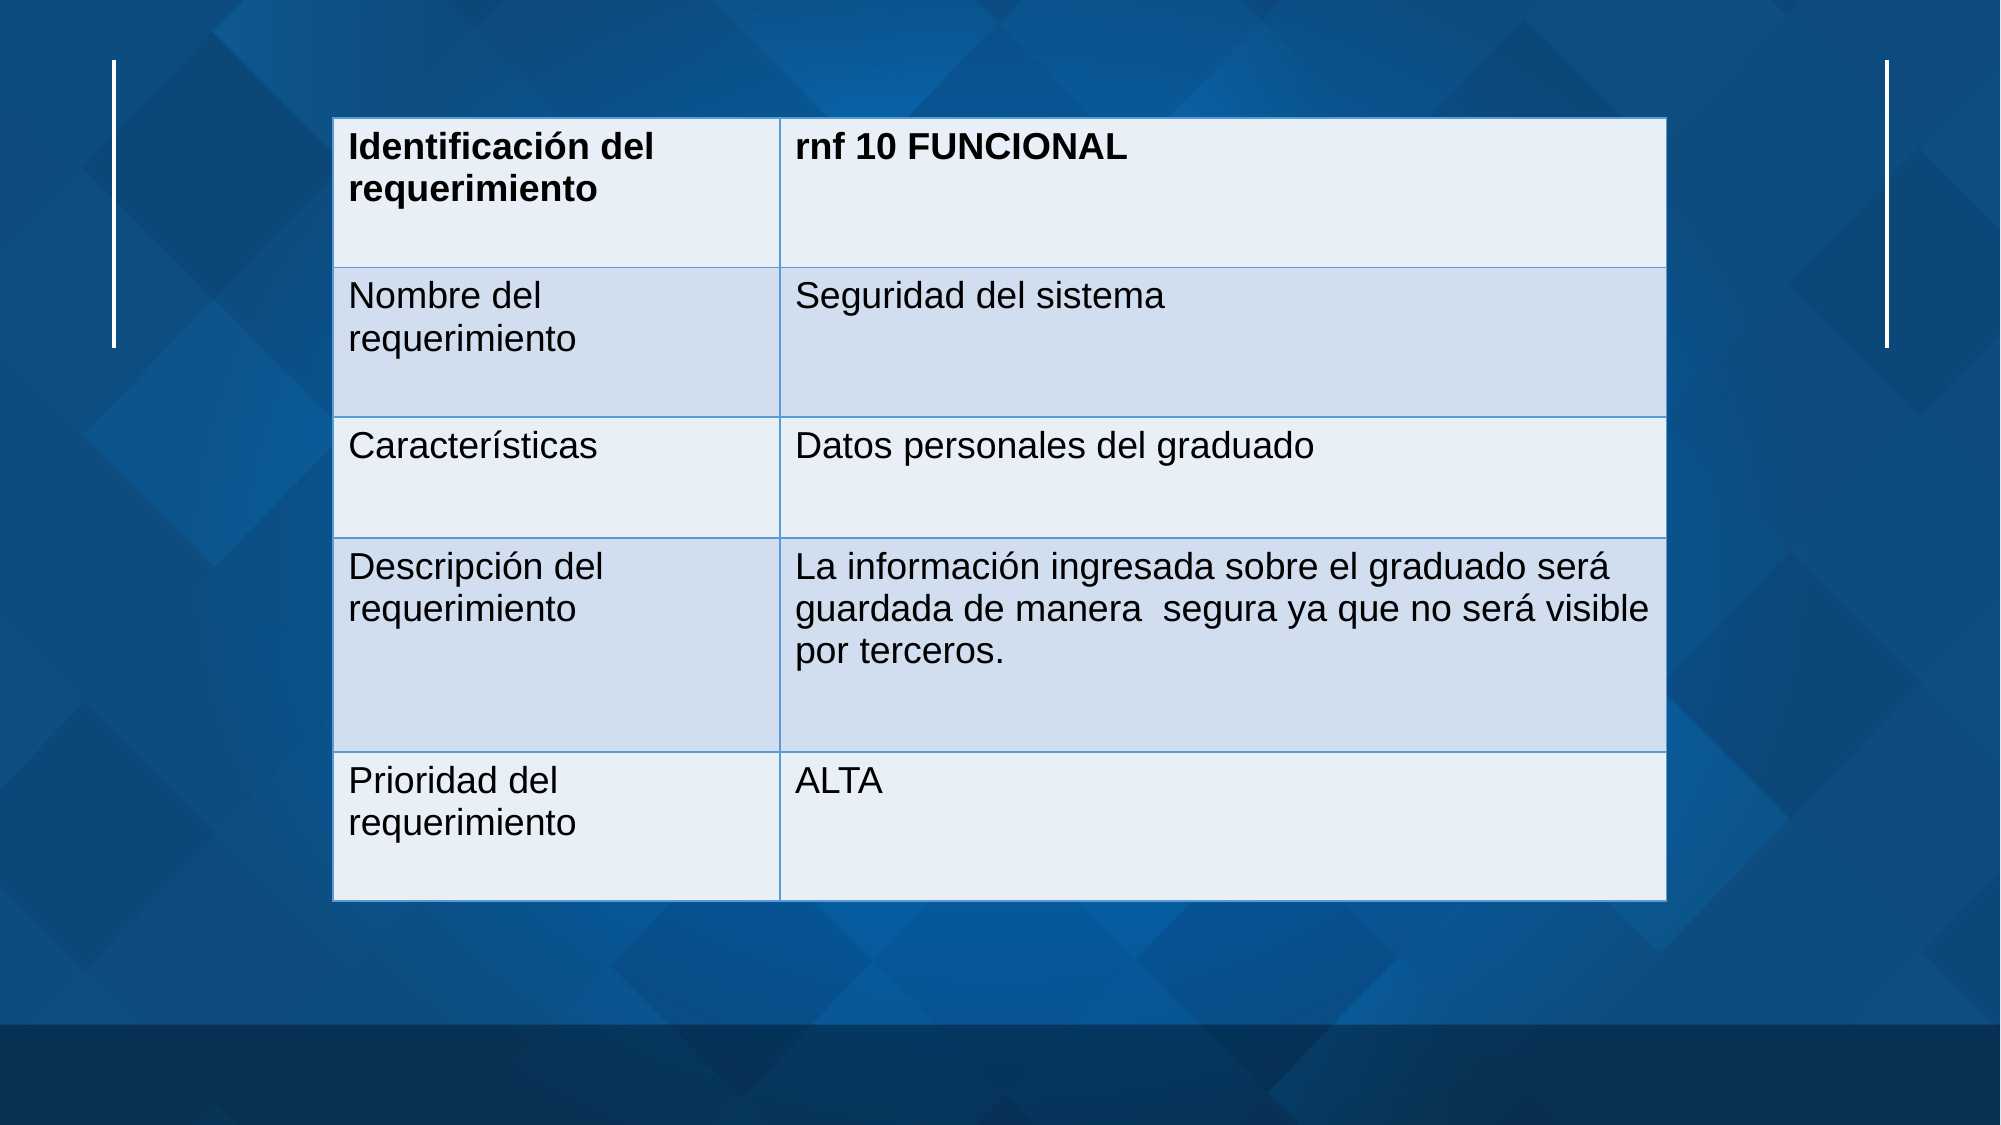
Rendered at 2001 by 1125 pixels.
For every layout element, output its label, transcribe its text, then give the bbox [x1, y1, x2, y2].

table_cell ALTA [781, 753, 1666, 900]
table_cell Características [334, 418, 779, 537]
table_cell La información ingresada sobre el graduado será guardada de manera segura ya que no será visible por terceros. [781, 539, 1666, 751]
table_cell Datos personales del graduado [781, 418, 1666, 537]
table_cell Nombre del requerimiento [334, 268, 779, 416]
table_cell Prioridad del requerimiento [334, 753, 779, 900]
picture [0, 0, 2001, 1125]
table_header Identificación del requerimiento [334, 119, 779, 267]
table_cell Seguridad del sistema [781, 268, 1666, 416]
table_header rnf 10 FUNCIONAL [781, 119, 1666, 267]
table_cell Descripción del requerimiento [334, 539, 779, 751]
